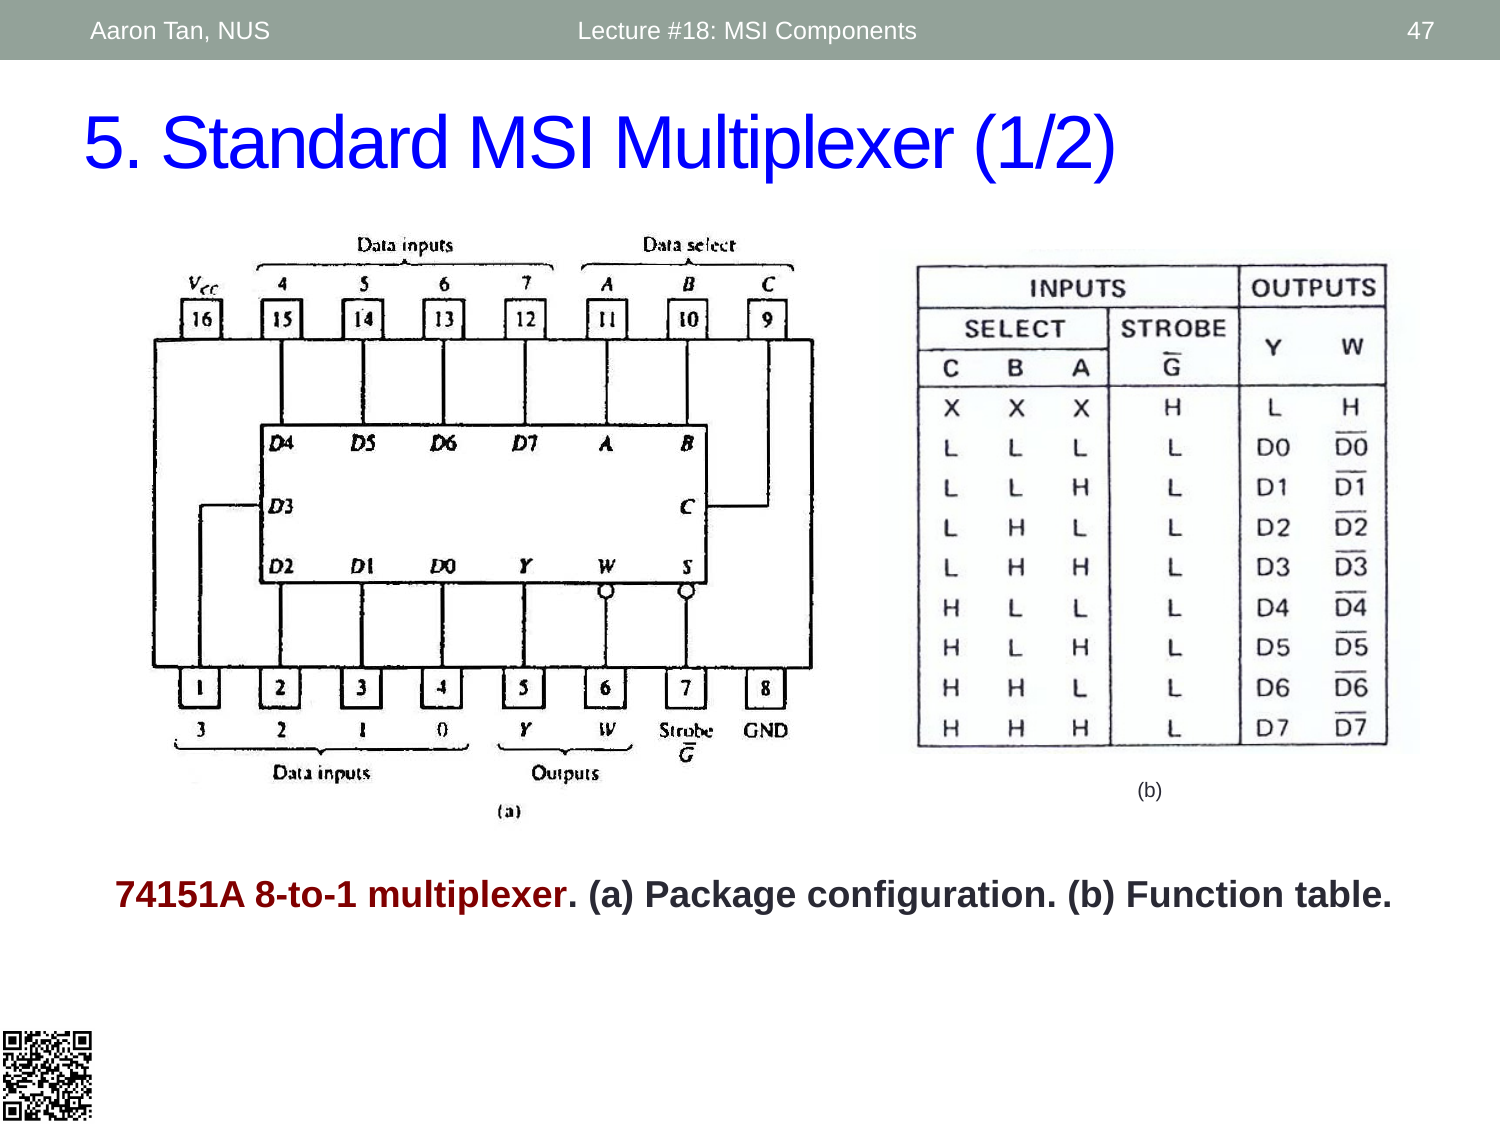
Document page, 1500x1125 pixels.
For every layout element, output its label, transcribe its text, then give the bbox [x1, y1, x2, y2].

picture [0, 1028, 95, 1124]
footer Lecture #18: MSI Components [562, 3, 1238, 57]
title 5. Standard MSI Multiplexer (1/2) [68, 86, 1450, 192]
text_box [104, 224, 1421, 837]
text_box 74151A 8-to-1 multiplexer. (a) Package configuration. (b) Function table. [99, 862, 1425, 938]
slide_number Aaron Tan, NUS [75, 3, 550, 57]
slide_number 47 [1308, 3, 1450, 57]
